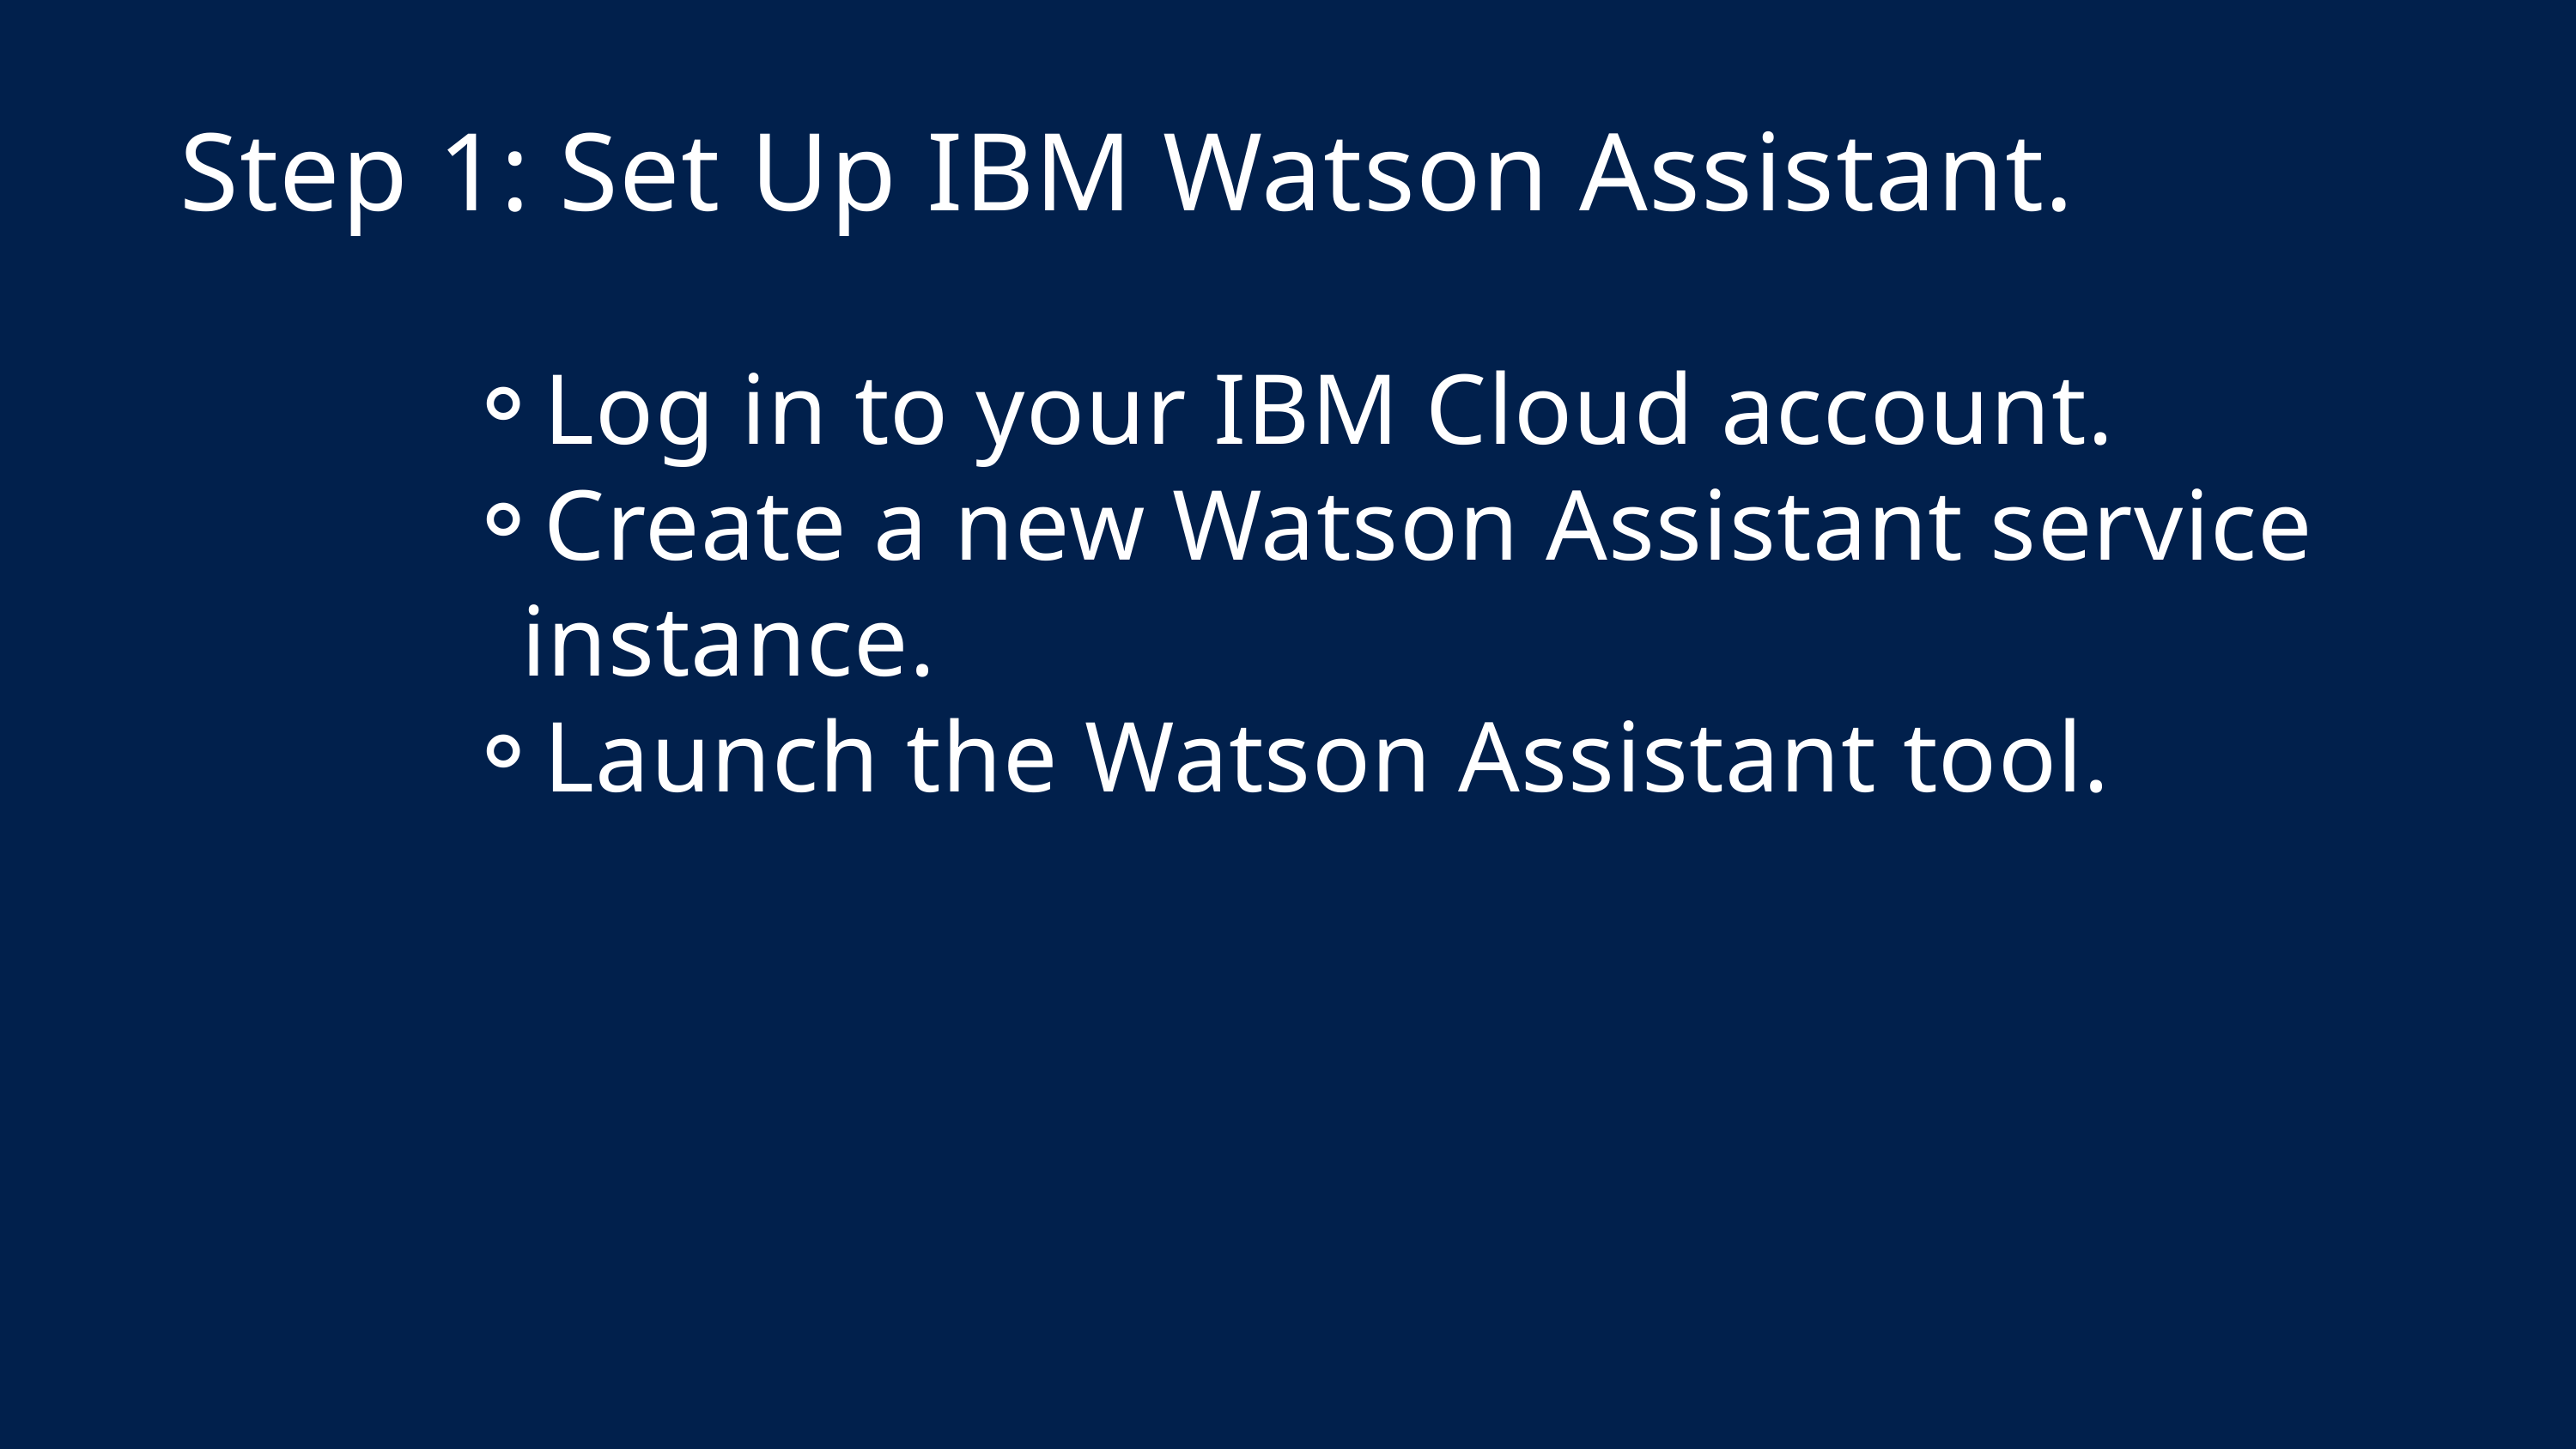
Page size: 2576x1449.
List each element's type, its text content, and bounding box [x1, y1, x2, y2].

text_box Step 1: Set Up IBM Watson Assistant. [179, 103, 2215, 490]
text_box Log in to your IBM Cloud account. Create a new Watson Assistant service instance. Launch the Watson Assistant tool. [347, 232, 2382, 928]
